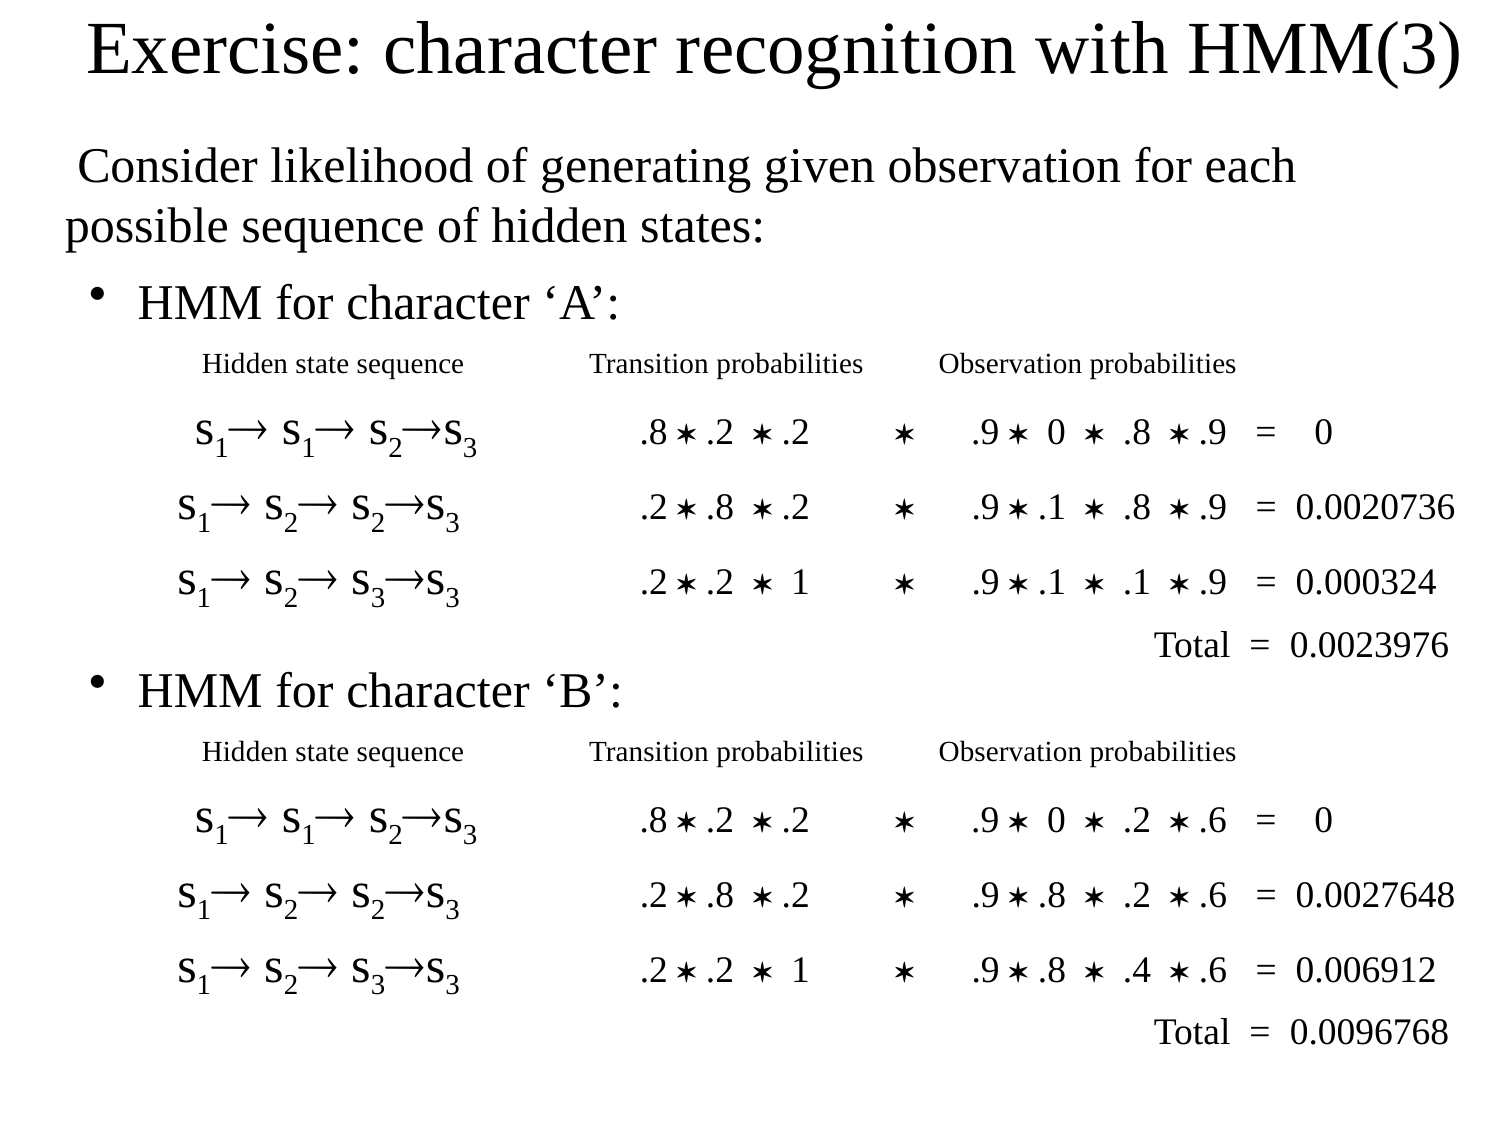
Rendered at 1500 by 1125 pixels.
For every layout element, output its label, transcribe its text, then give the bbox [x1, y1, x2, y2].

title Exercise: character recognition with HMM(3) [49, 0, 1500, 138]
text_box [74, 649, 1500, 1061]
text_box Consider likelihood of generating given observation for each possible sequence of hidden states: [50, 138, 1378, 260]
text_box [74, 262, 1500, 649]
